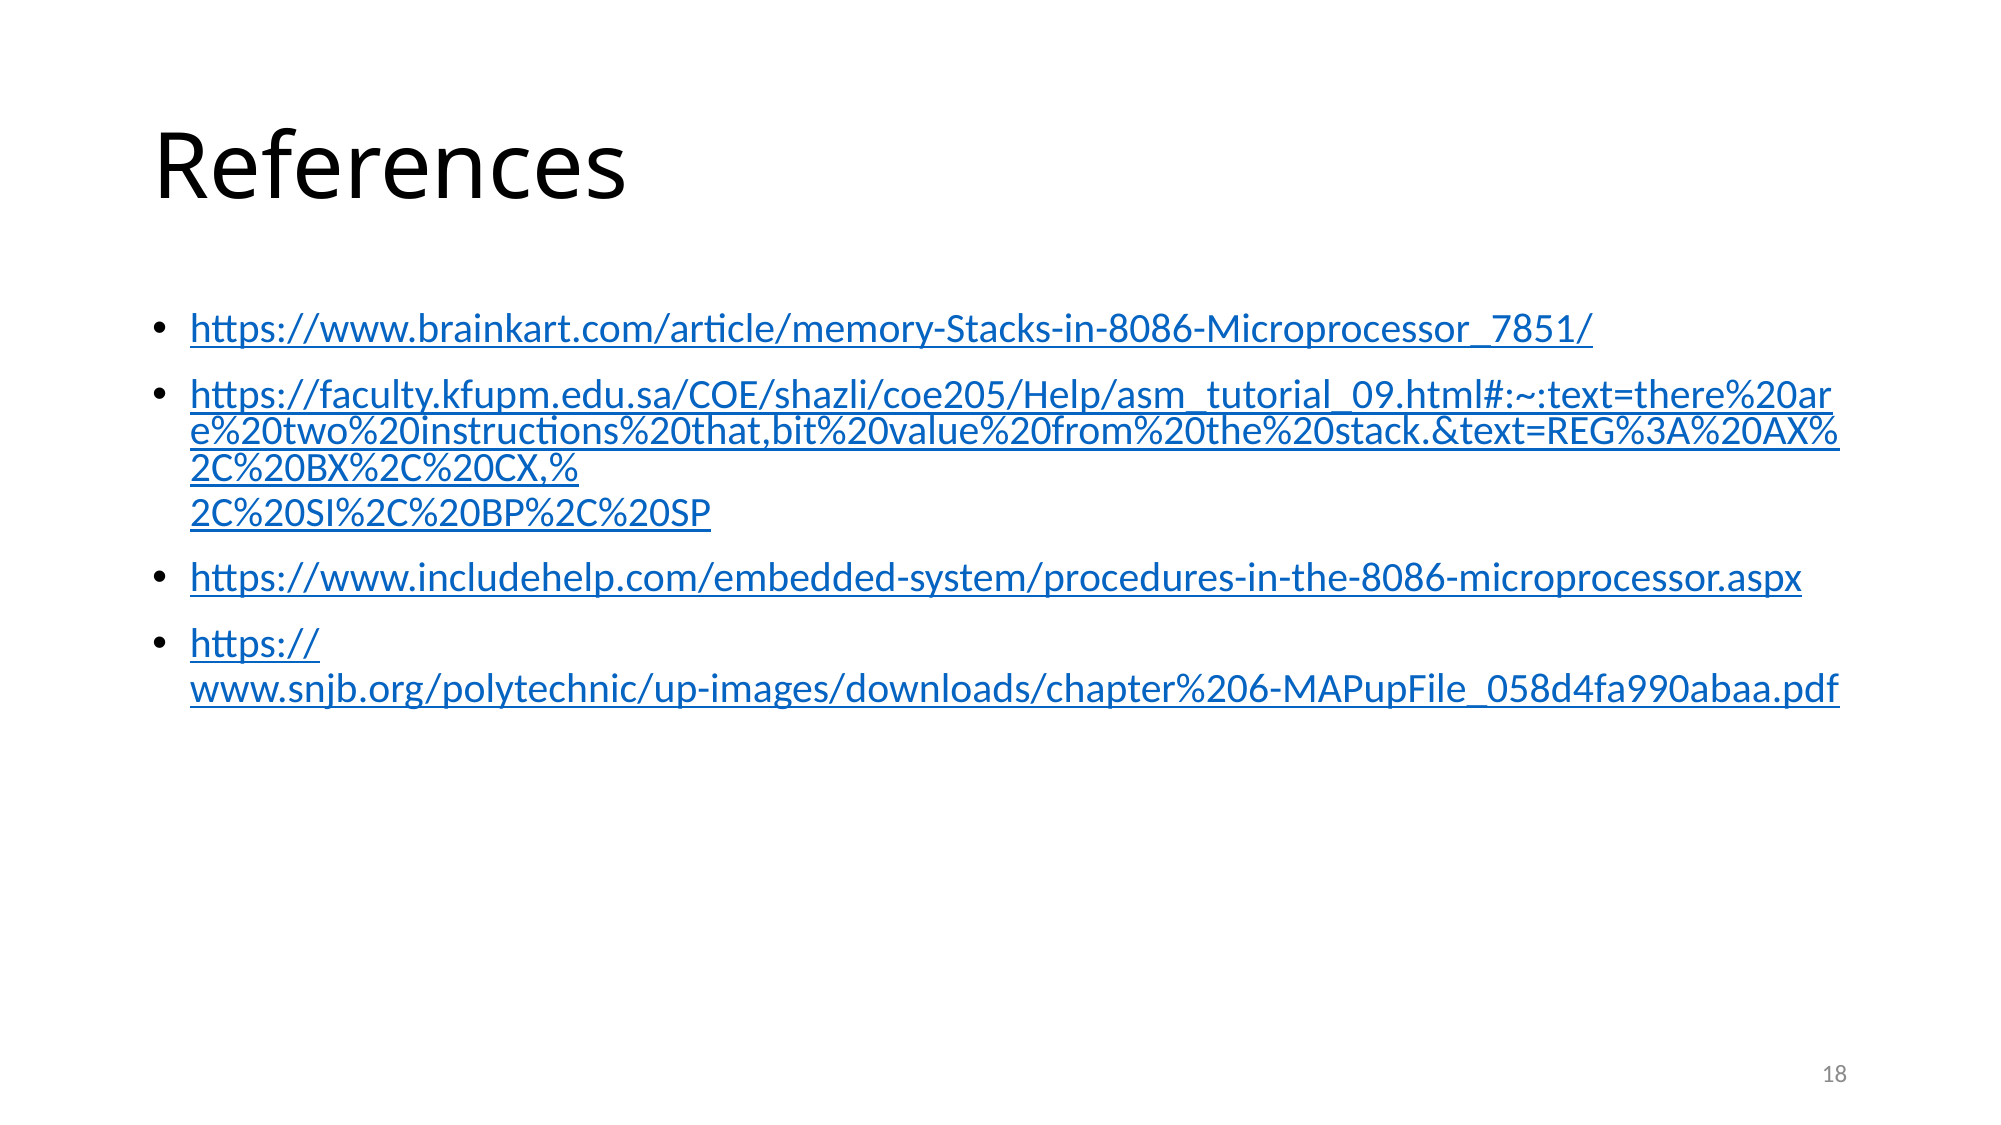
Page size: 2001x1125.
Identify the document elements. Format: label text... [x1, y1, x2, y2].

title References [137, 59, 1863, 278]
list https://www.brainkart.com/article/memory-Stacks-in-8086-Microprocessor_7851/ https://faculty.kfupm.edu.sa/COE/shazli/coe205/Help/asm_tutorial_09.html#:~:text=there%20are%20two%20instructions%20that,bit%20value%20from%20the%20stack.&text=REG%3A%20AX%2C%20BX%2C%20CX,%2C%20SI%2C%20BP%2C%20SP https://www.includehelp.com/embedded-system/procedures-in-the-8086-microprocessor.aspx https://www.snjb.org/polytechnic/up-images/downloads/chapter%206-MAPupFile_058d4fa990abaa.pdf [137, 299, 1863, 1014]
slide_number 18 [1412, 1042, 1863, 1103]
